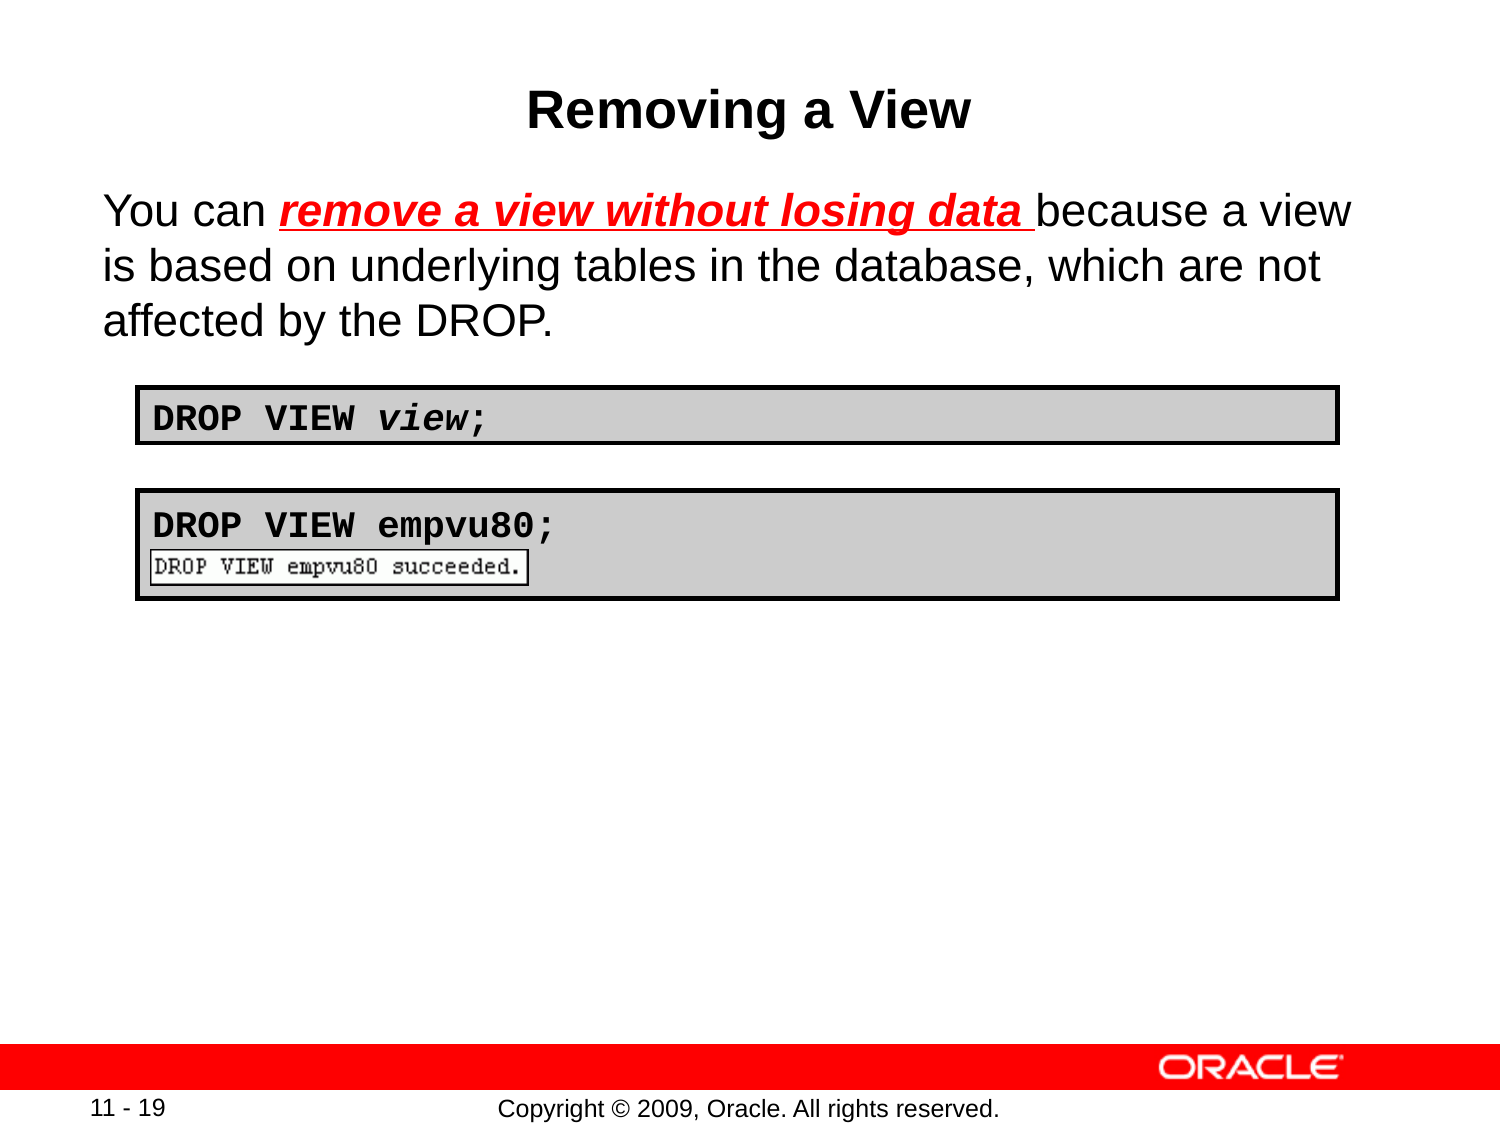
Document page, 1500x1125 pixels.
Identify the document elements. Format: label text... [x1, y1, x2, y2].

title Removing a View [99, 72, 1399, 216]
picture [149, 549, 529, 586]
picture [0, 1044, 1500, 1090]
list You can remove a view without losing data because a view is based on underlying tables in the database, which are not affected by the DROP. [100, 178, 1400, 350]
text_box DROP VIEW view; [137, 387, 1338, 443]
text_box DROP VIEW empvu80; [137, 490, 1338, 599]
